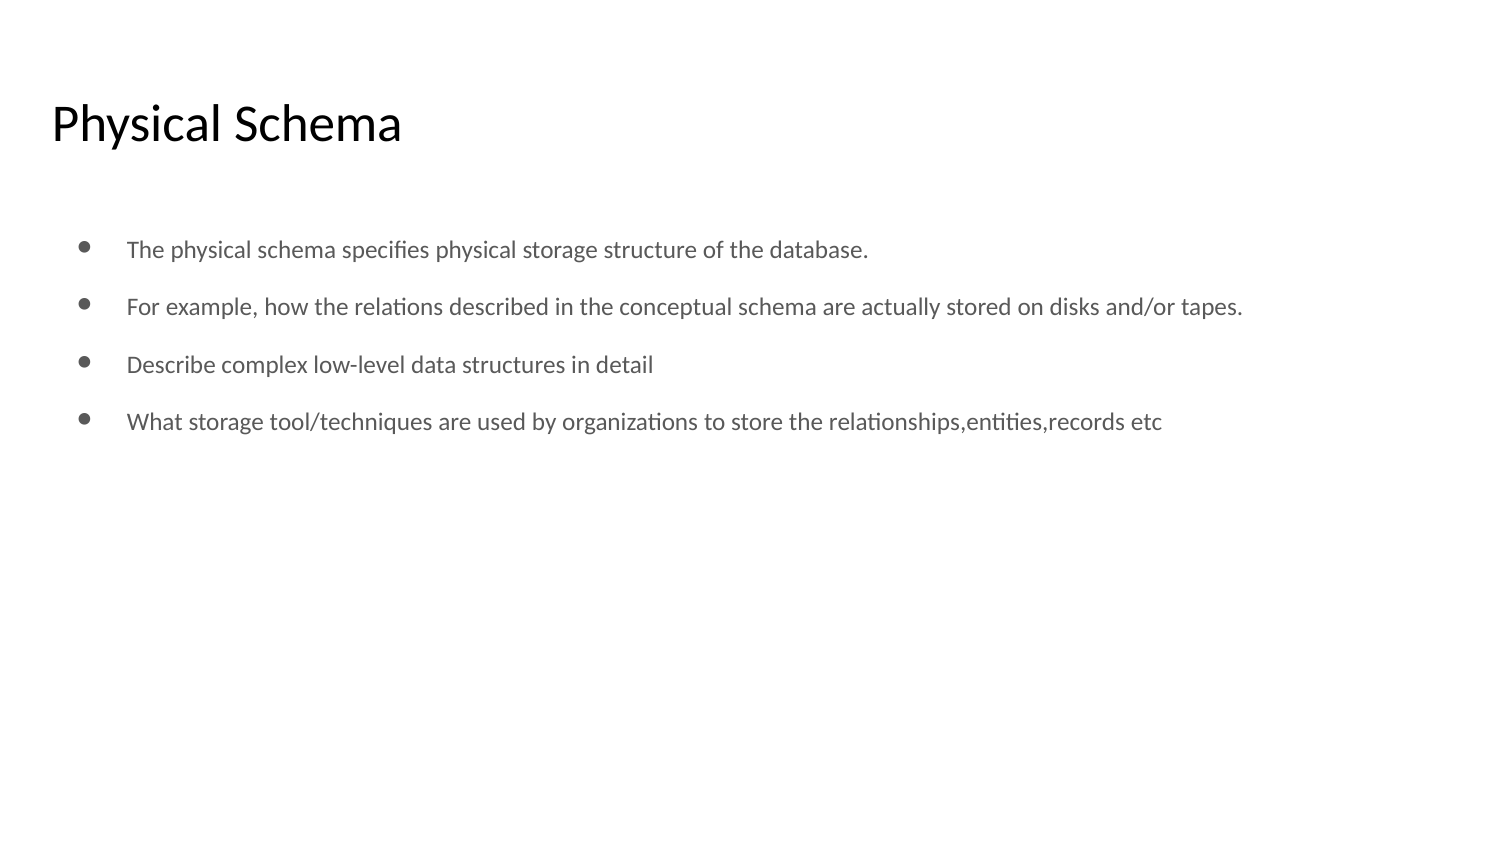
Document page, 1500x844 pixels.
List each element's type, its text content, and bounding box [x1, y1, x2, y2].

list The physical schema specifies physical storage structure of the database. For example, how the relations described in the conceptual schema are actually stored on disks and/or tapes. Describe complex low-level data structures in detail What storage tool/techniques are used by organizations to store the relationships,entities,records etc [36, 190, 1500, 469]
title Physical Schema [36, 72, 1435, 167]
